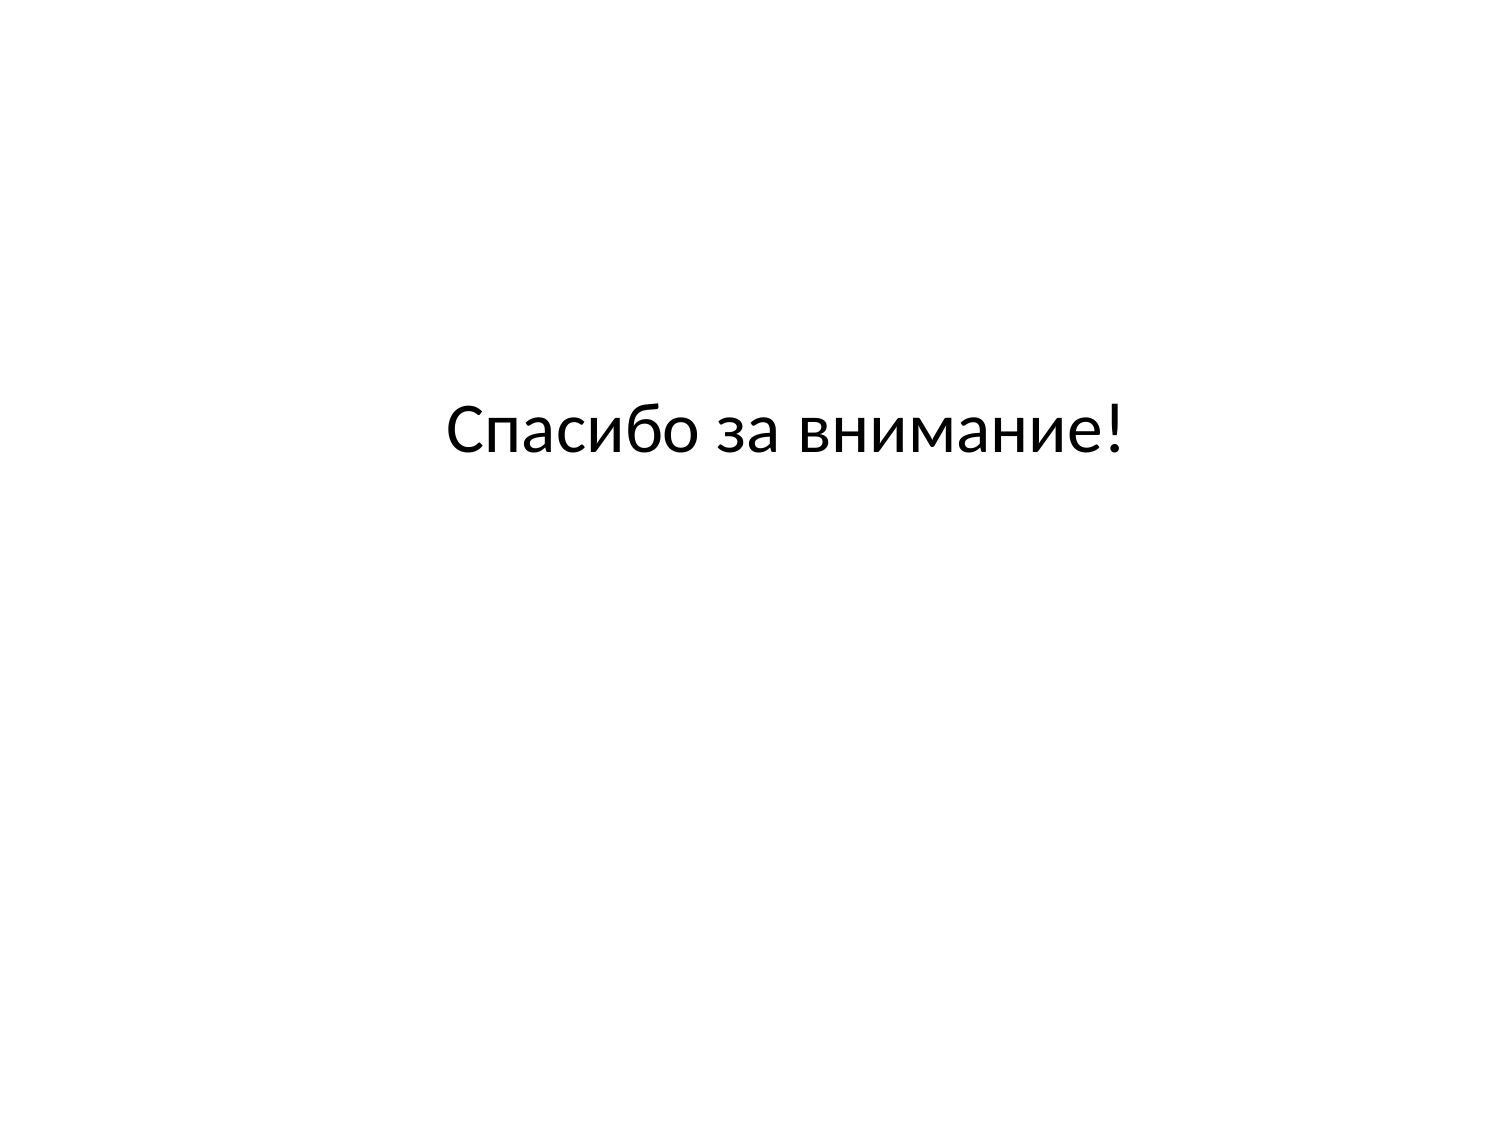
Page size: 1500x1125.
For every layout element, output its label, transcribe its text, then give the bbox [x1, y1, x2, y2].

title Спасибо за внимание! [112, 373, 1463, 561]
